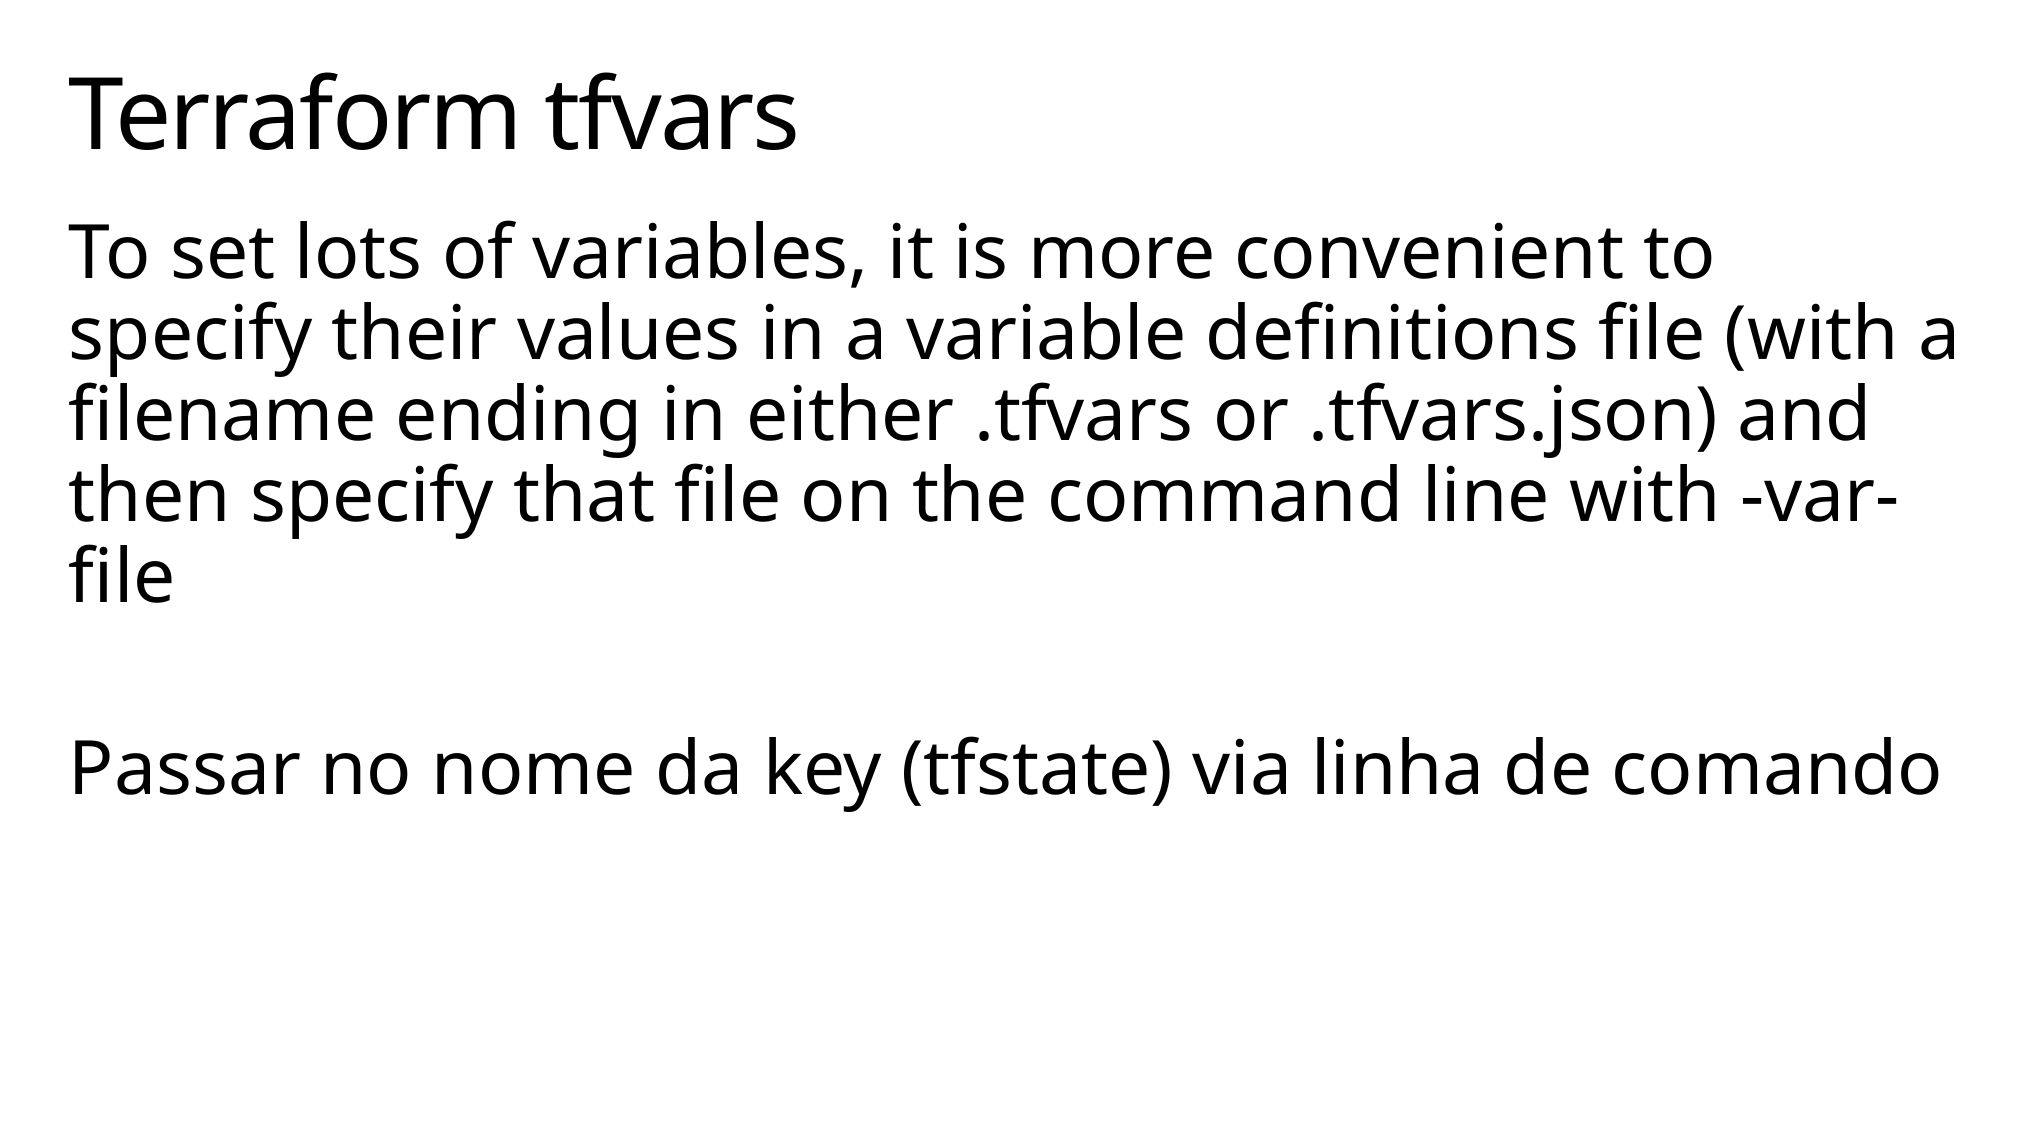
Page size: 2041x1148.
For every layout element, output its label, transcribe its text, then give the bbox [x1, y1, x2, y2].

list To set lots of variables, it is more convenient to specify their values in a variable definitions file (with a filename ending in either .tfvars or .tfvars.json) and then specify that file on the command line with -var-file Passar no nome da key (tfstate) via linha de comando [44, 198, 1996, 880]
title Terraform tfvars [45, 48, 1996, 199]
